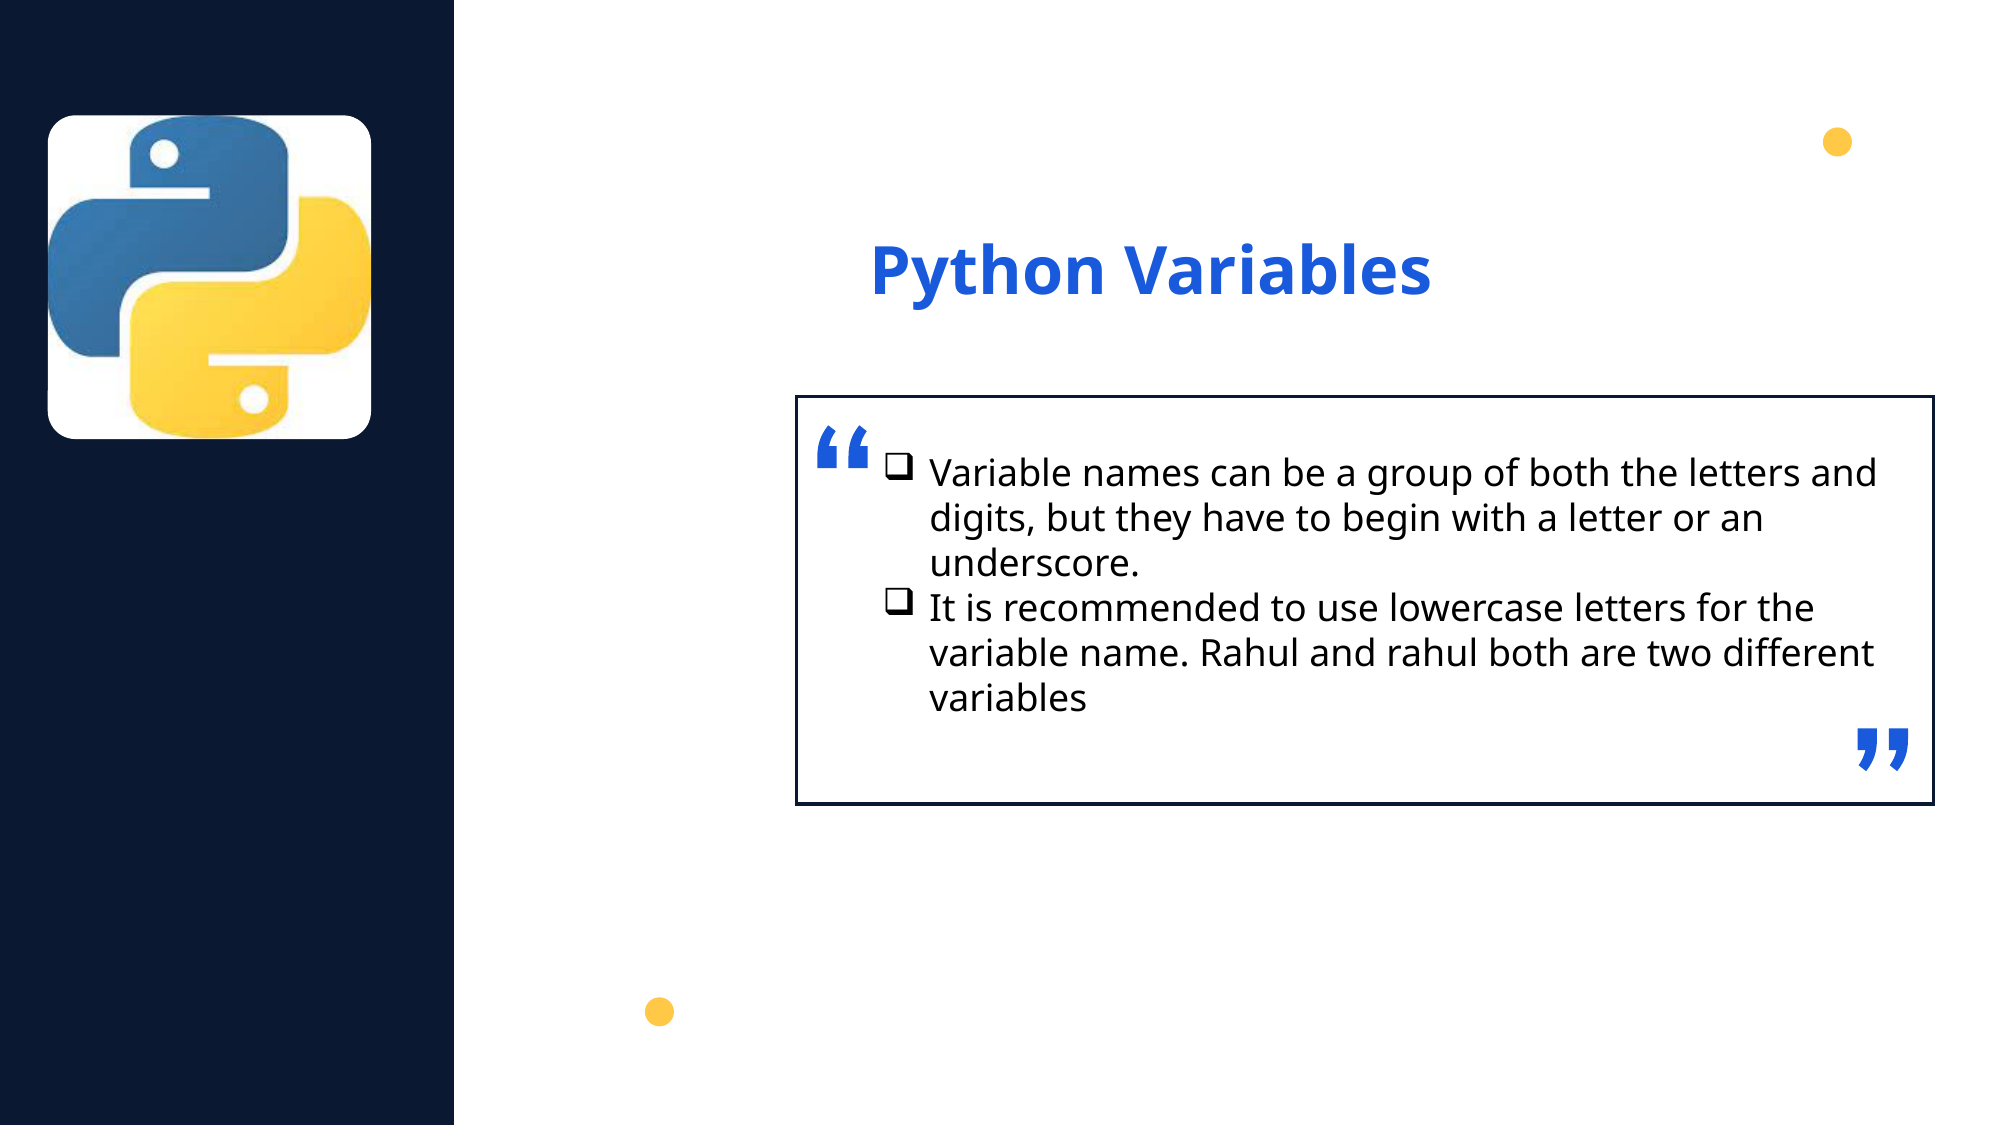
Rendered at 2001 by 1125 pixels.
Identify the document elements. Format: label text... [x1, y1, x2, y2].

picture [47, 115, 372, 440]
text_box [1857, 728, 1877, 772]
text_box Variable names can be a group of both the letters and digits, but they have to begin with a letter or an underscore. It is recommended to use lowercase letters for the variable name. Rahul and rahul both are two different variables [867, 441, 1912, 727]
text_box [1888, 728, 1909, 772]
text_box [1822, 127, 1852, 157]
text_box [848, 425, 867, 469]
text_box [0, 0, 455, 1125]
text_box [817, 425, 837, 469]
text_box Python Variables [854, 220, 1448, 316]
text_box [644, 997, 674, 1027]
text_box [796, 396, 1934, 805]
